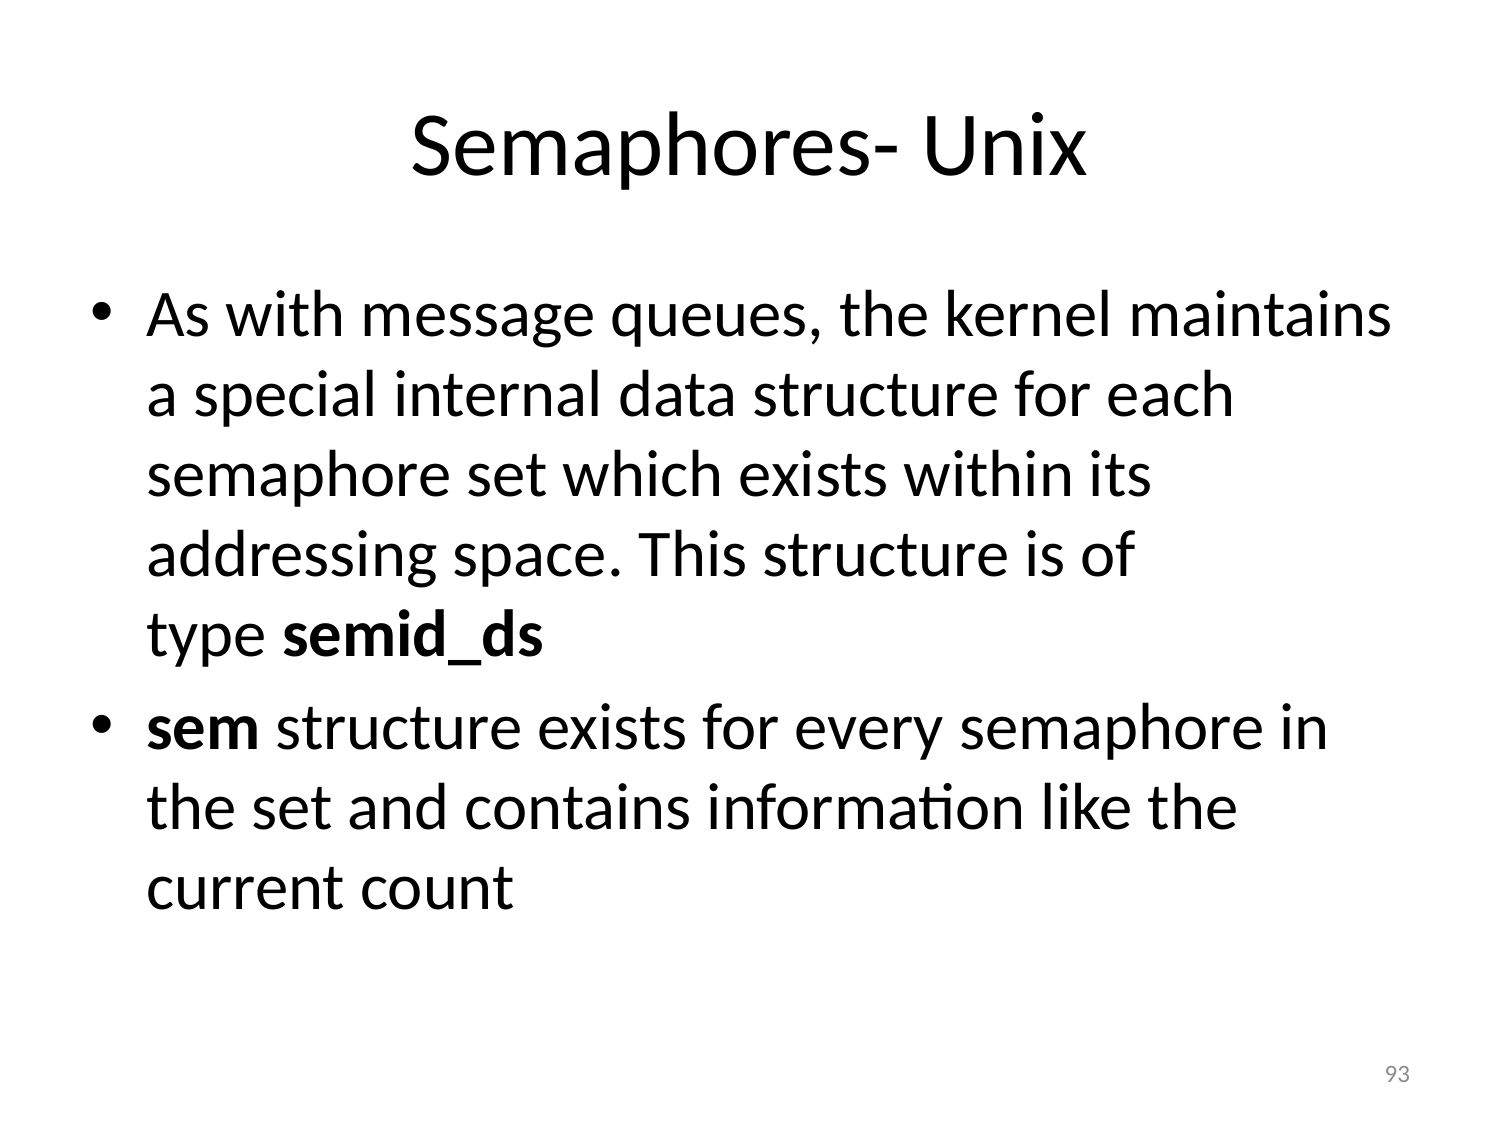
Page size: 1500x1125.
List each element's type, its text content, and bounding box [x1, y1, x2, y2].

title Semaphores- Unix [75, 45, 1425, 233]
slide_number 93 [1074, 1042, 1425, 1103]
list As with message queues, the kernel maintains a special internal data structure for each semaphore set which exists within its addressing space. This structure is of type semid_ds sem structure exists for every semaphore in the set and contains information like the current count [75, 262, 1425, 1005]
